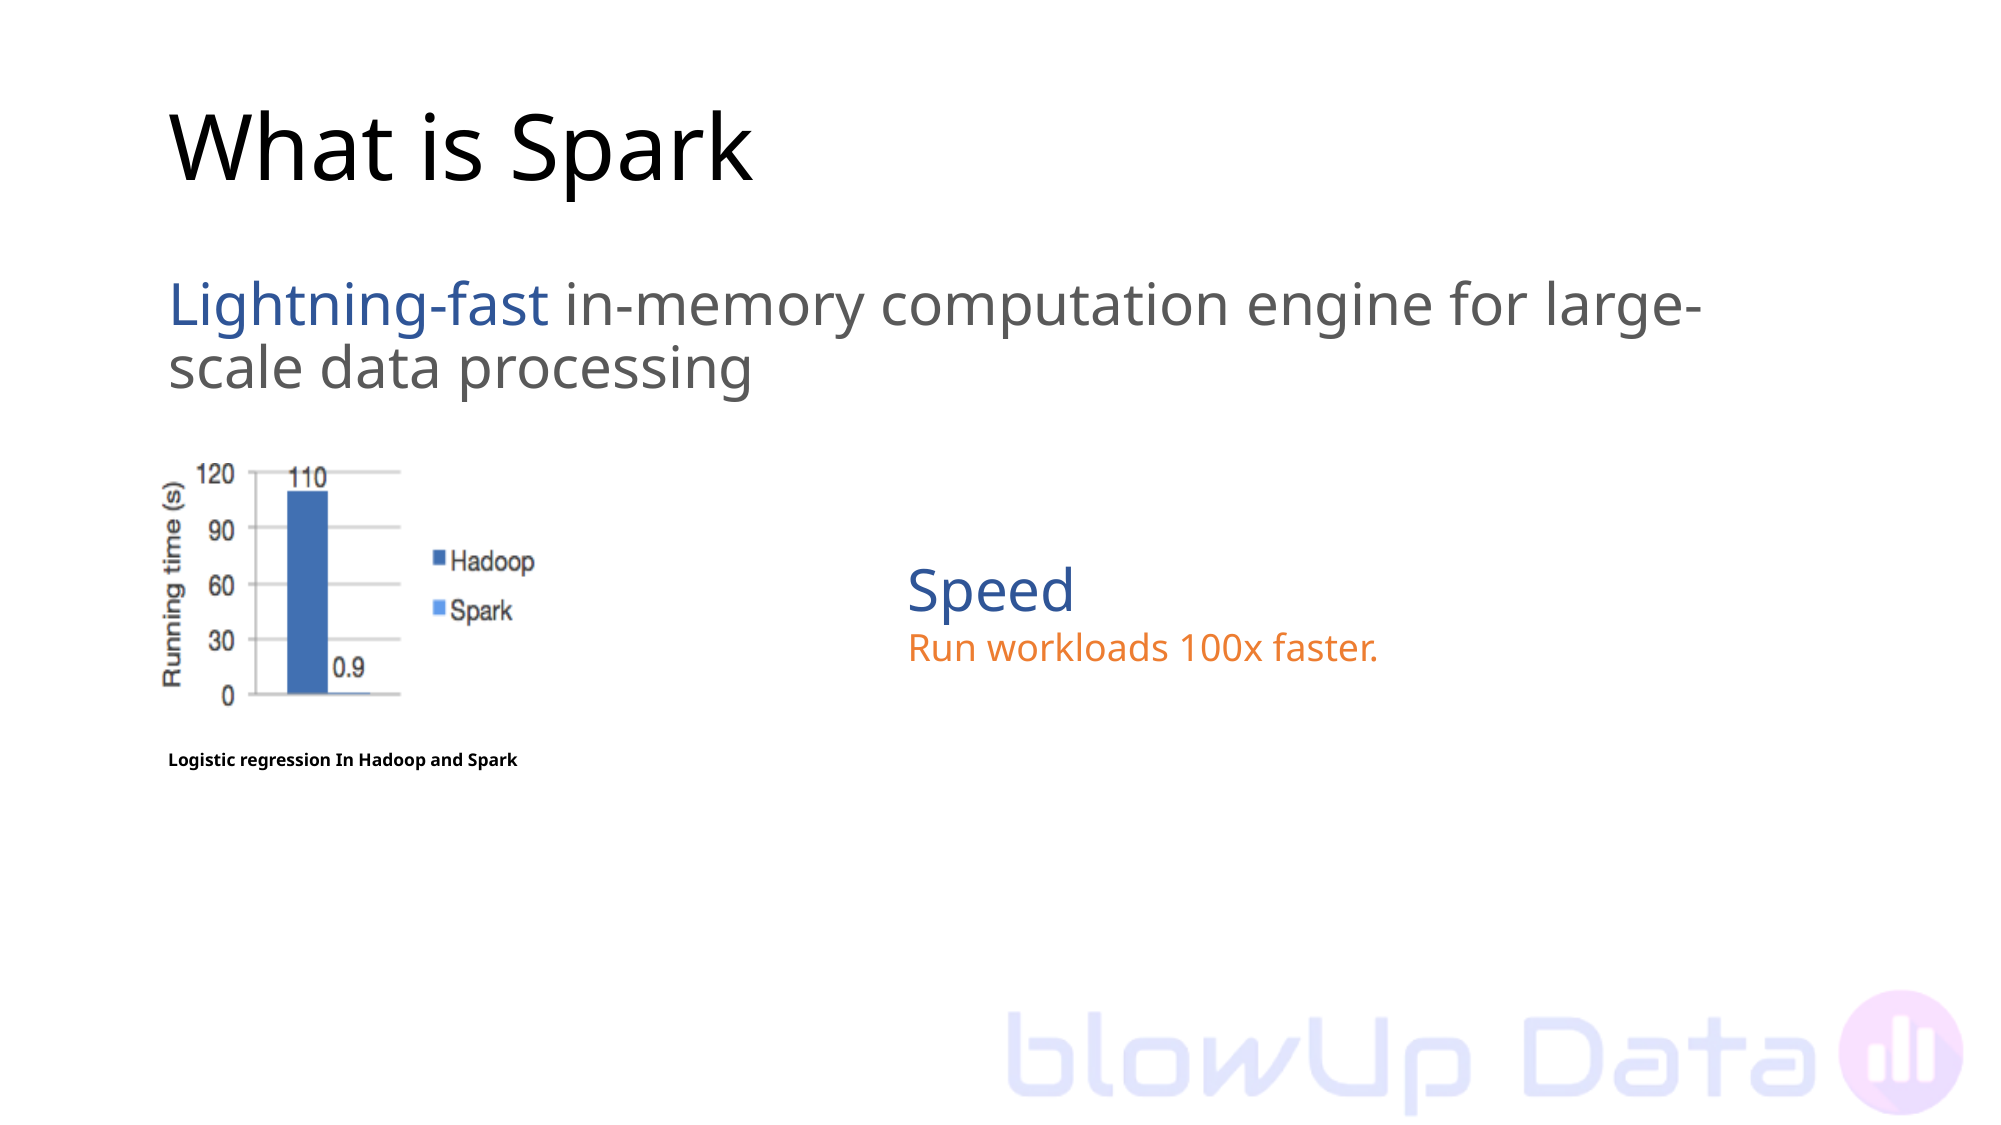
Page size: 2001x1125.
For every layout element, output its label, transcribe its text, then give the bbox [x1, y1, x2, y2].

text_box Speed Run workloads 100x faster. [892, 546, 1544, 766]
title Lightning-fast in-memory computation engine for large-scale data processing [153, 261, 1742, 432]
text_box What is Spark [153, 41, 1742, 261]
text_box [152, 463, 545, 788]
